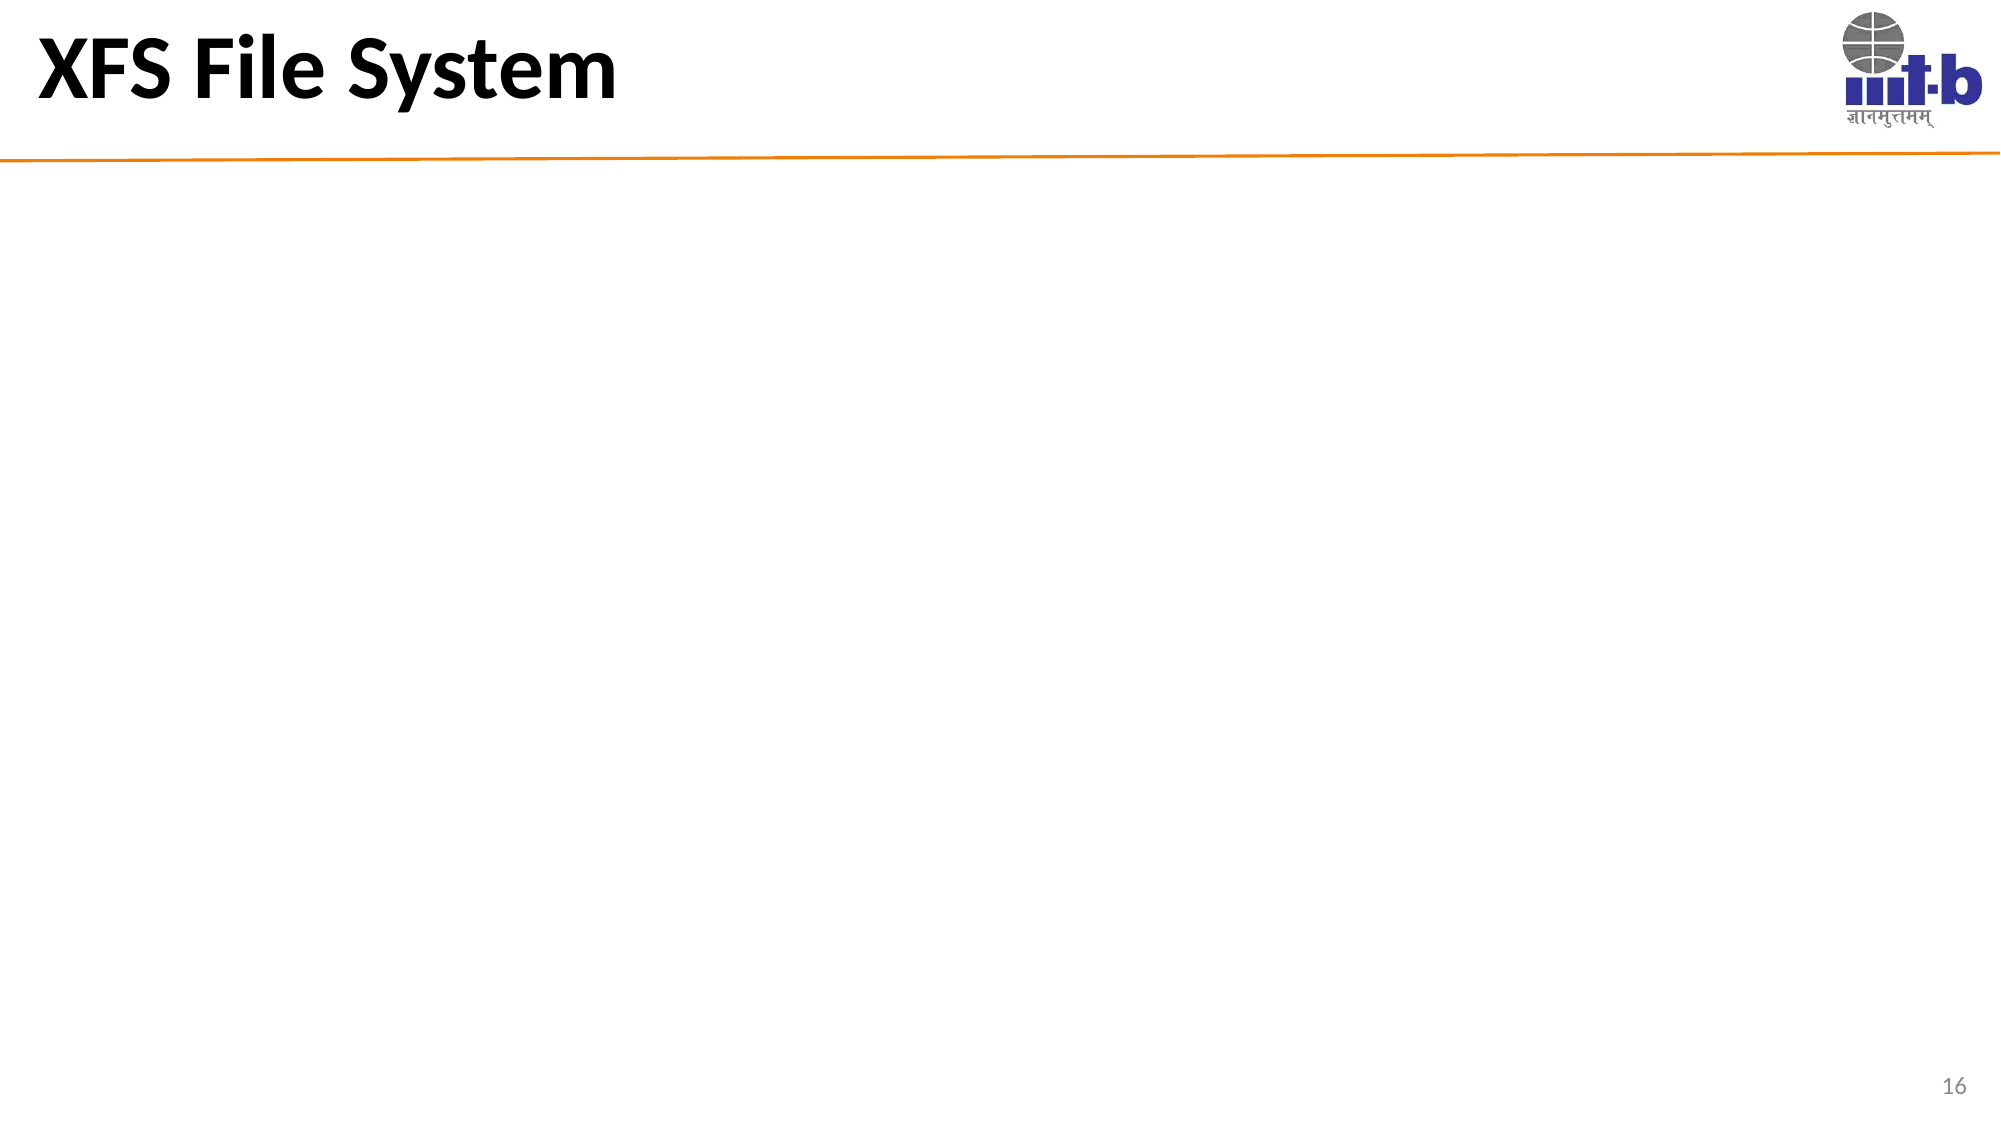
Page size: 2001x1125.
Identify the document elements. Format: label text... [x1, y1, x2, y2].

slide_number 16 [1532, 1054, 1983, 1115]
picture [1957, 8, 1983, 130]
title XFS File System [23, 7, 1957, 132]
